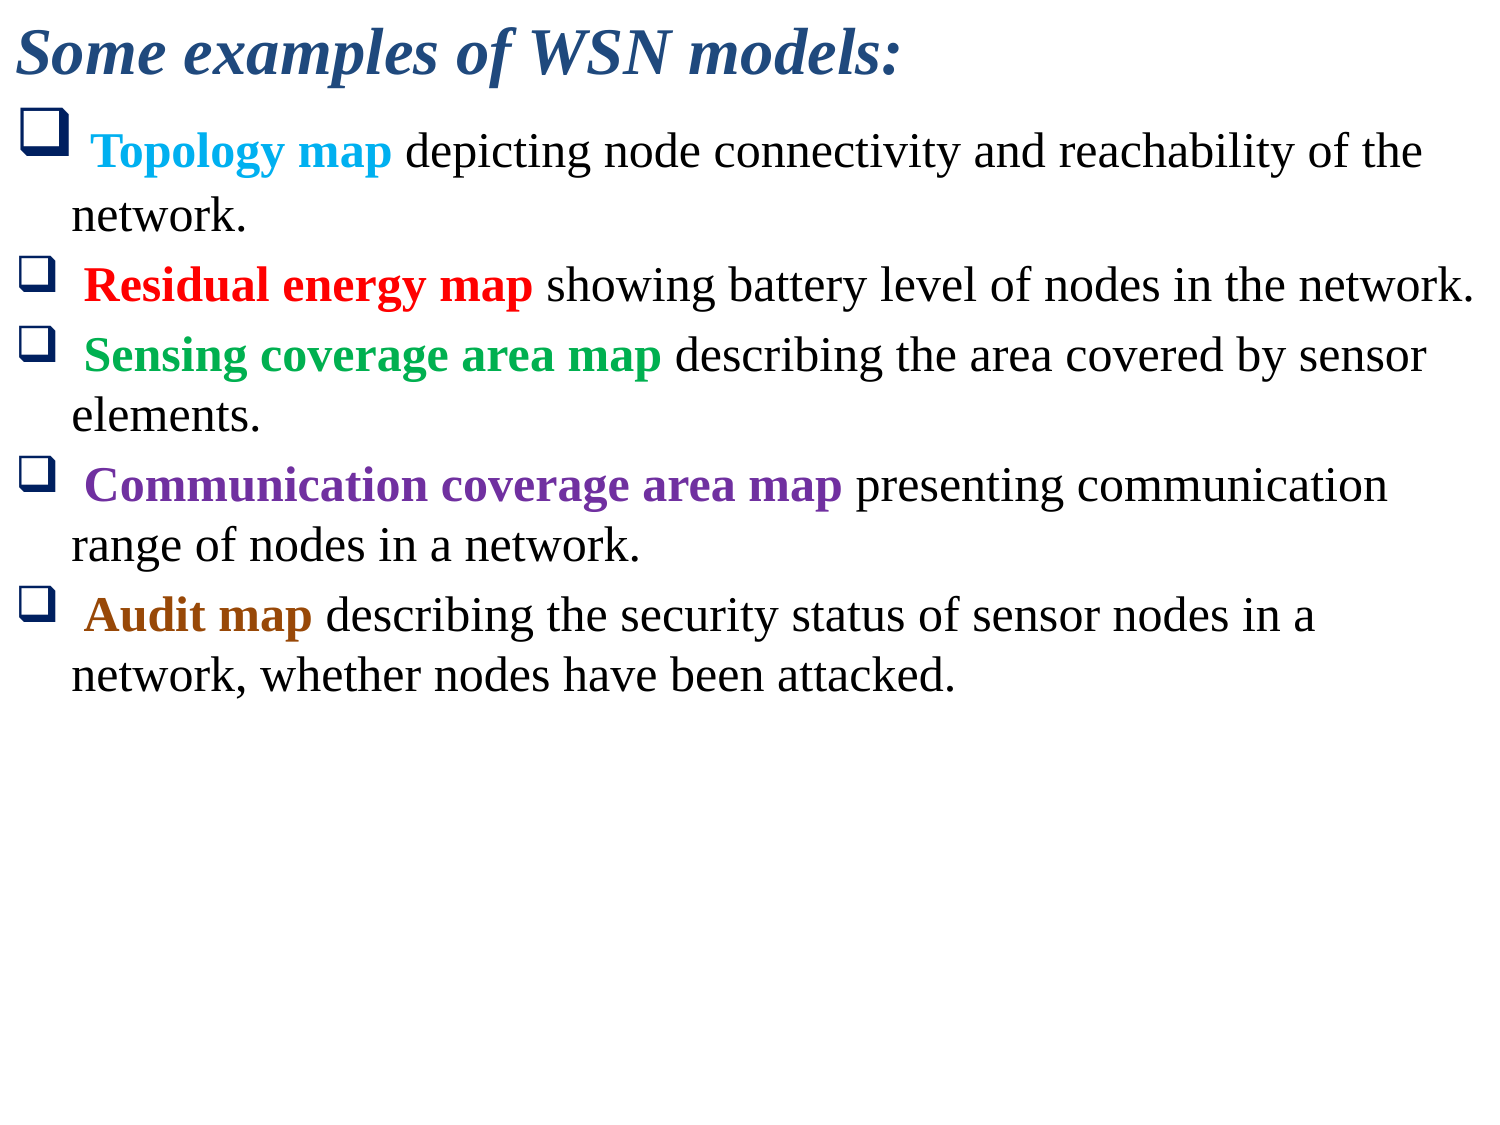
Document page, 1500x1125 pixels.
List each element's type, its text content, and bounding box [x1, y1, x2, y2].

list Some examples of WSN models: Topology map depicting node connectivity and reachability of the network. Residual energy map showing battery level of nodes in the network. Sensing coverage area map describing the area covered by sensor elements. Communication coverage area map presenting communication range of nodes in a network. Audit map describing the security status of sensor nodes in a network, whether nodes have been attacked. [0, 0, 1500, 1125]
